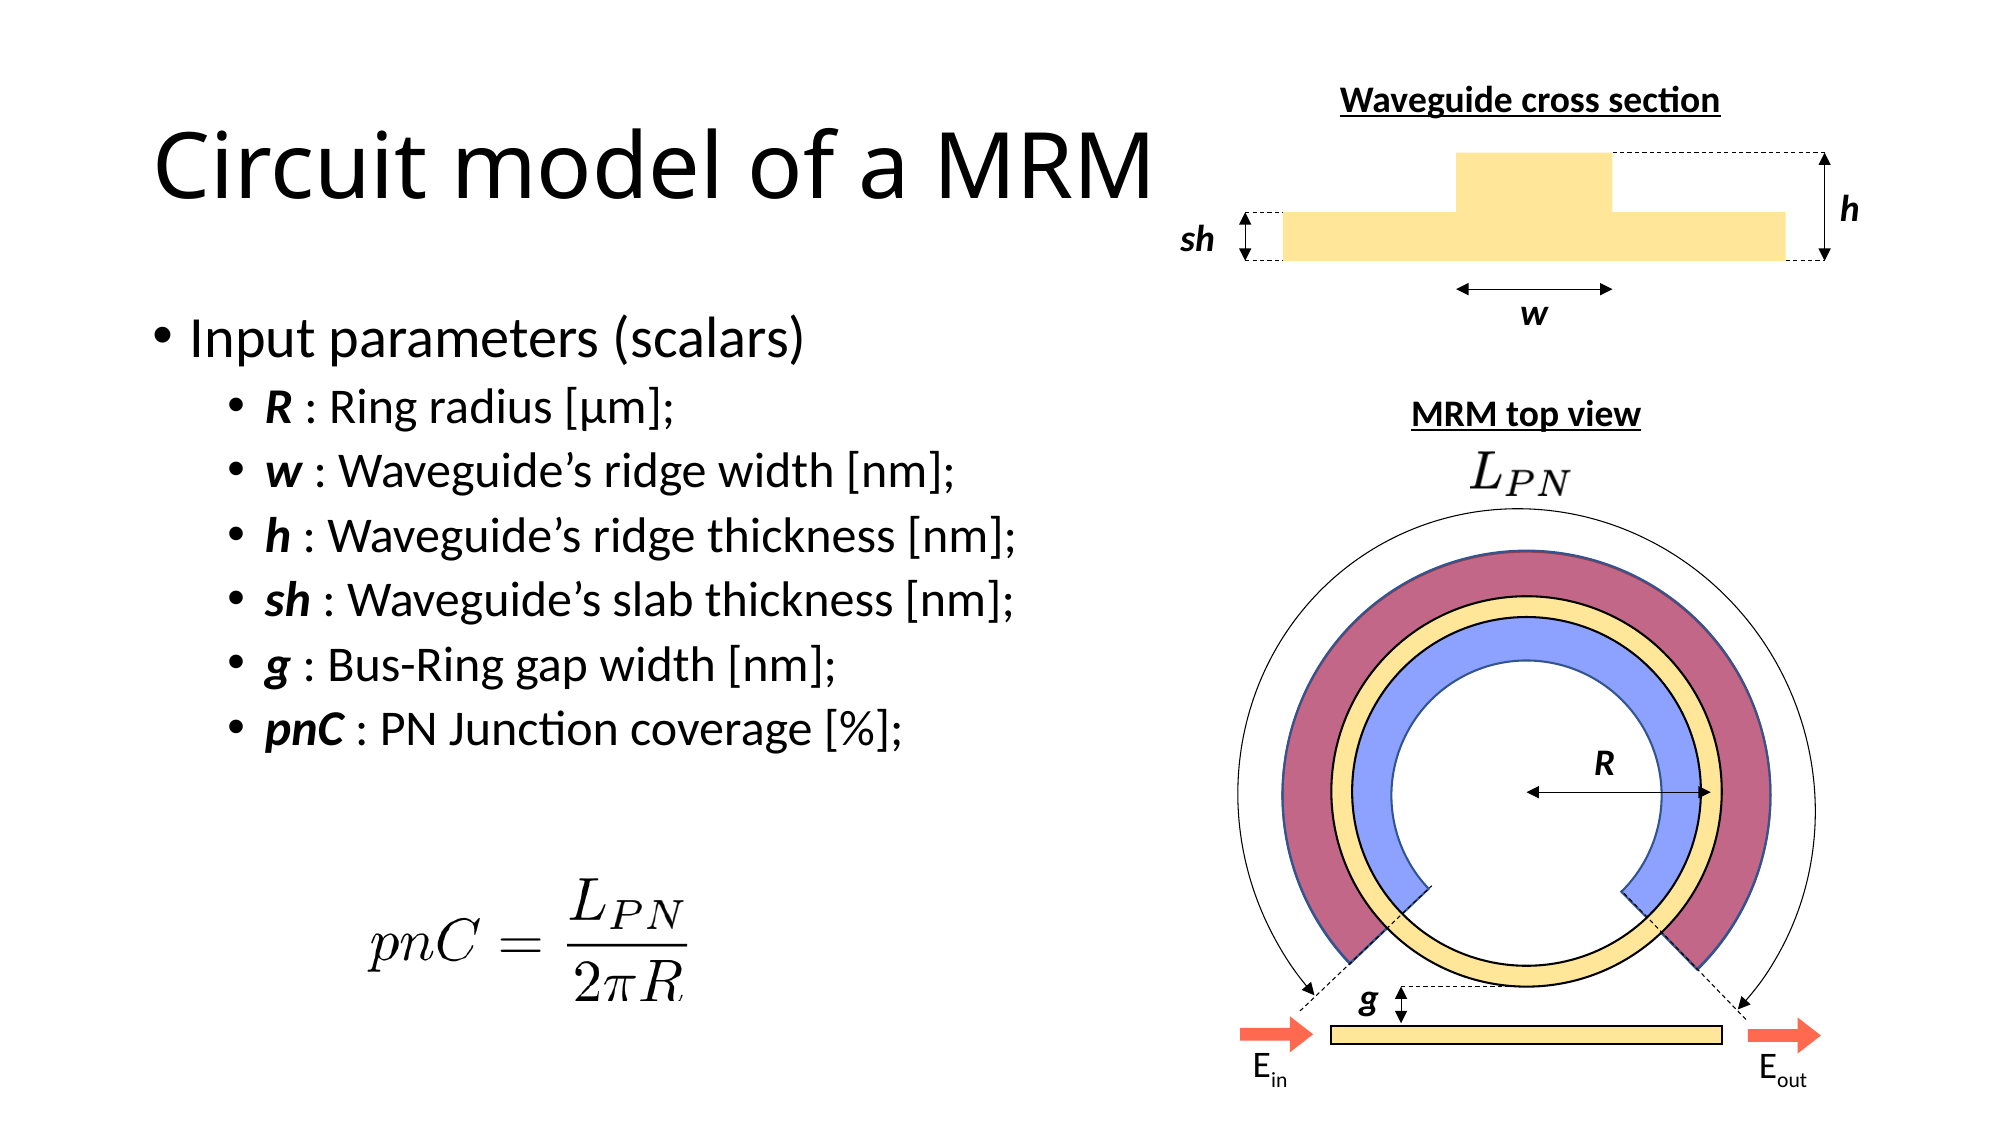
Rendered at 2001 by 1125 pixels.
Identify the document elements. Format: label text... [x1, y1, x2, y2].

picture [367, 878, 688, 1001]
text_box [1165, 152, 1875, 342]
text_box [1236, 451, 1825, 1099]
list Input parameters (scalars) R : Ring radius [µm]; w : Waveguide’s ridge width [nm]; h : Waveguide’s ridge thickness [nm]; sh : Waveguide’s slab thickness [nm]; g : Bus-Ring gap width [nm]; pnC : PN Junction coverage [%]; [137, 299, 1863, 1014]
text_box Waveguide cross section [1325, 67, 1736, 128]
text_box MRM top view [1396, 381, 1657, 441]
title Circuit model of a MRM [137, 59, 1863, 278]
